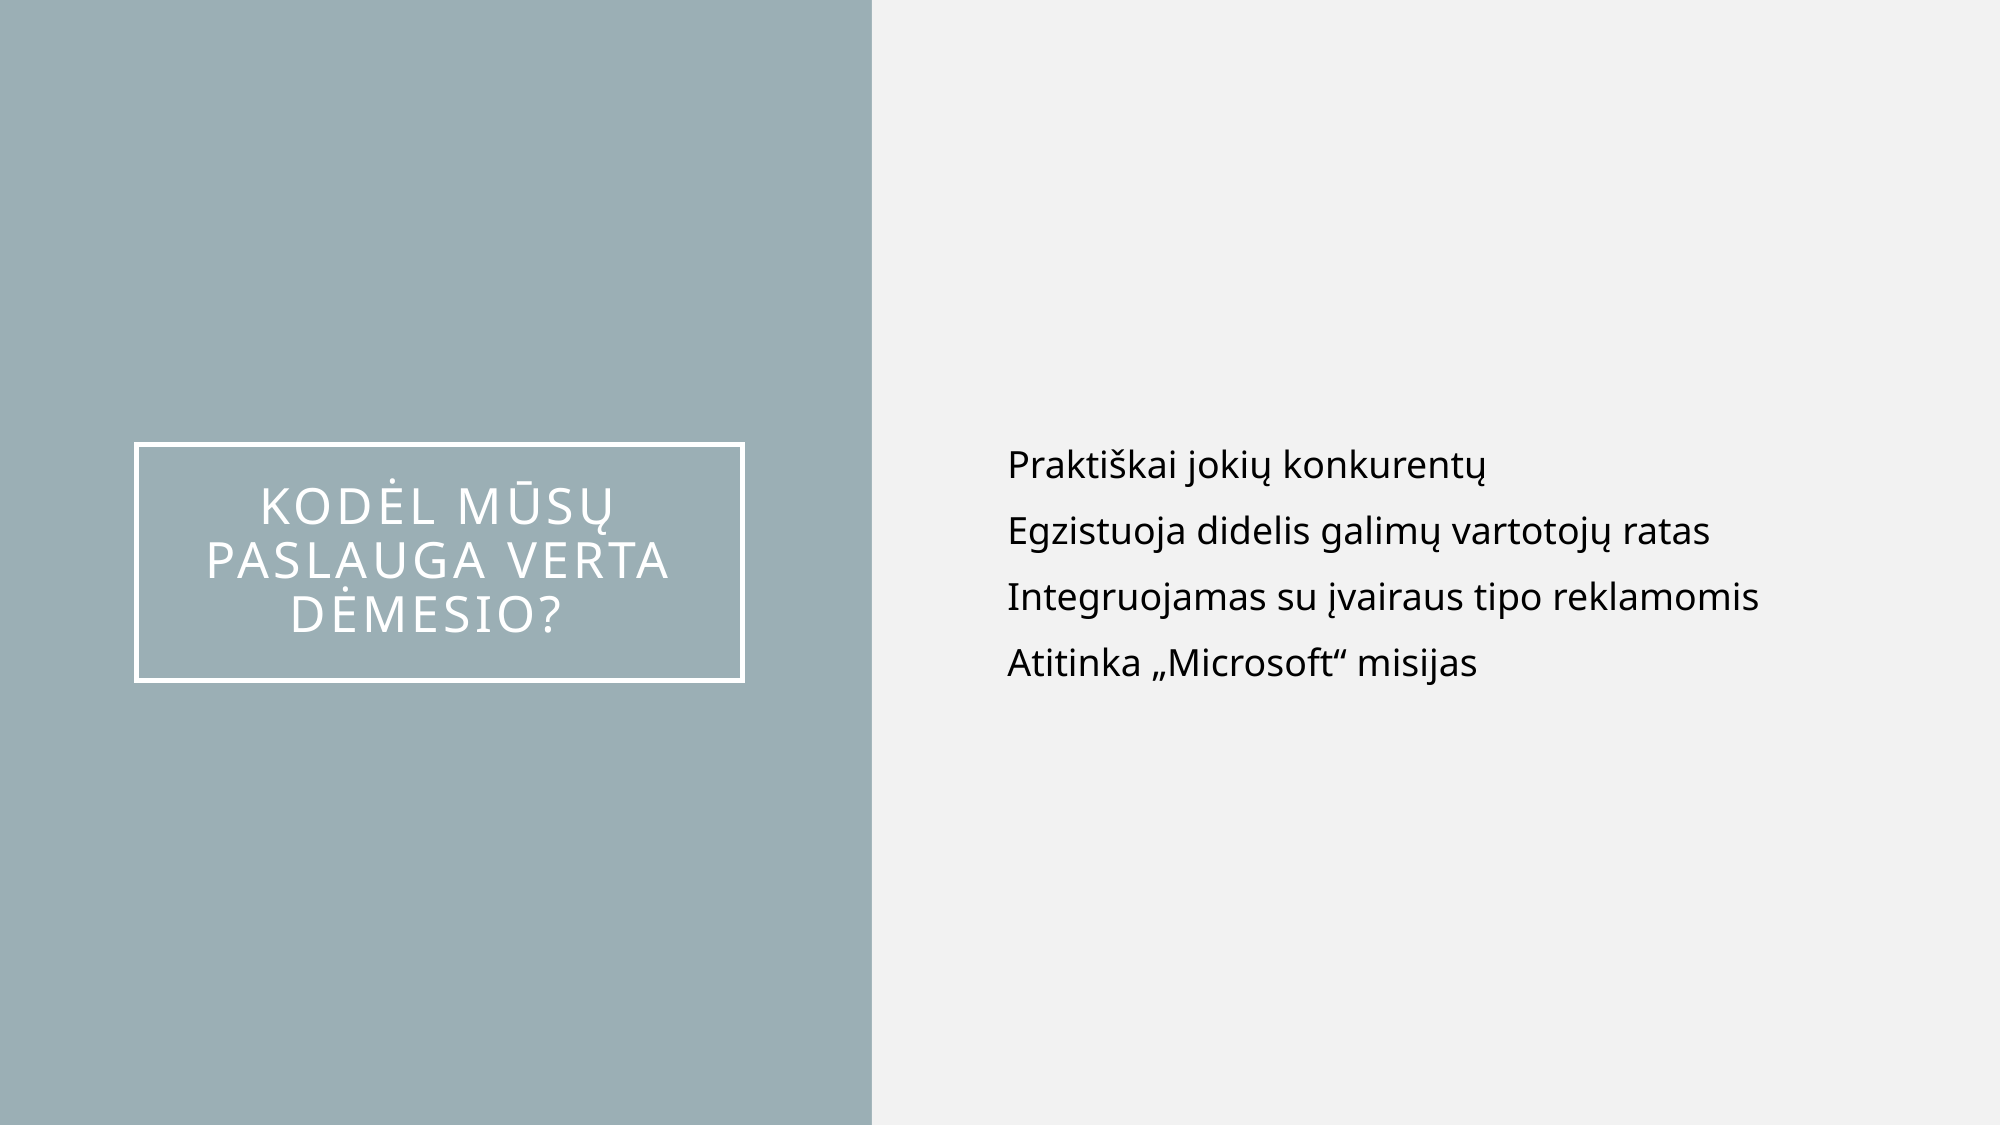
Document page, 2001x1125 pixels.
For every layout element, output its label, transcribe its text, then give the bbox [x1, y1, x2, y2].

list Praktiškai jokių konkurentų Egzistuoja didelis galimų vartotojų ratas Integruojamas su įvairaus tipo reklamomis Atitinka „Microsoft“ misijas [992, 131, 1880, 994]
text_box [871, 0, 2000, 1125]
title Kodėl mūsų PASLAUGA verta dėmesio? [134, 442, 745, 683]
